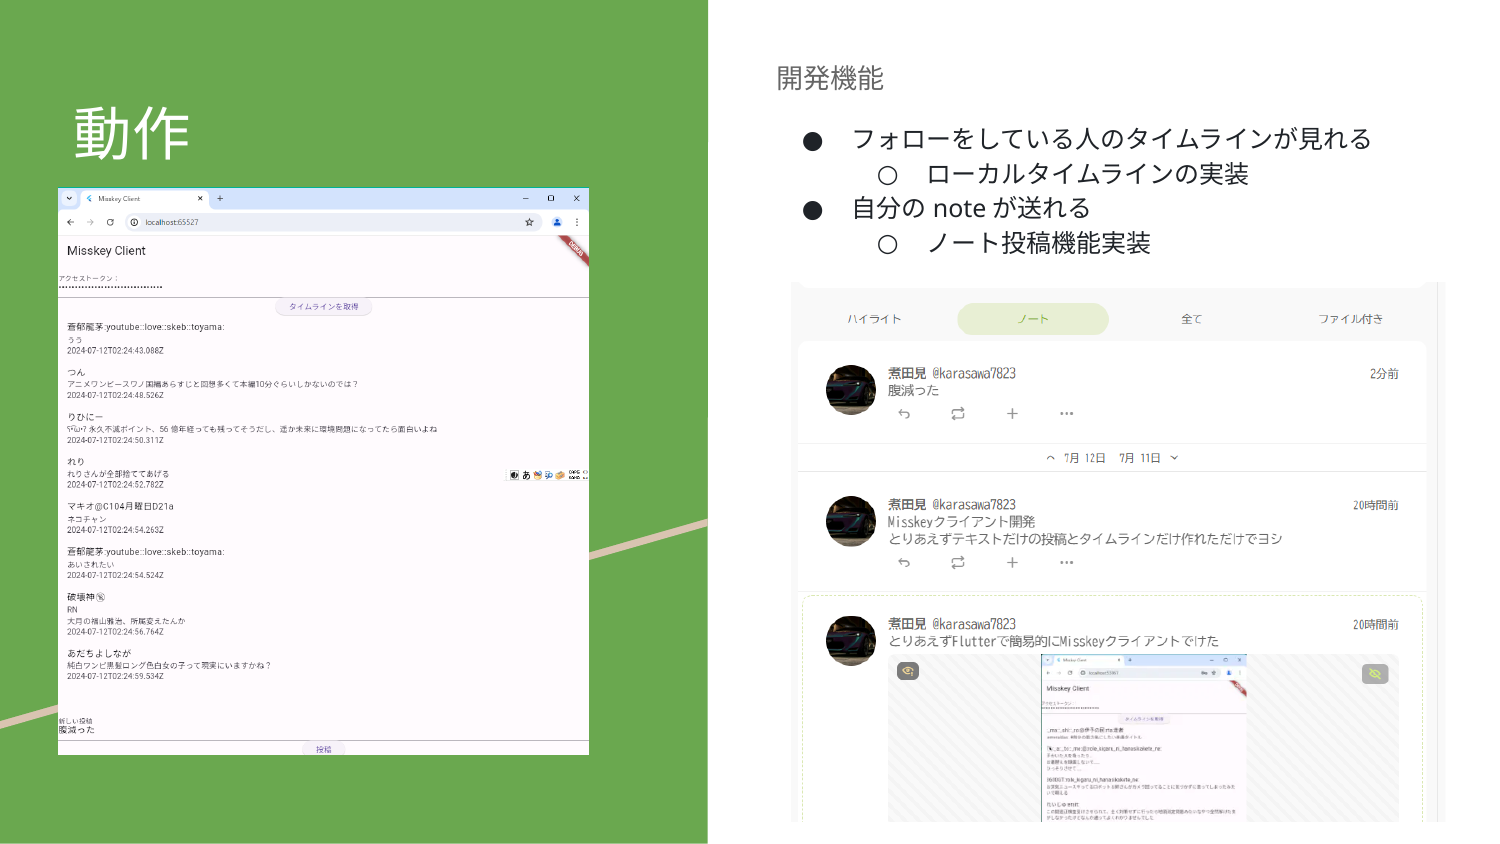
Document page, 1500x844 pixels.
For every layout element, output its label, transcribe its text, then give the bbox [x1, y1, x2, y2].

picture [790, 282, 1446, 822]
list 開発機能 フォローをしている人のタイムラインが見れる ローカルタイムラインの実装 自分のnoteが送れる ノート投稿機能実装 [761, 42, 1446, 715]
title 動作 [58, 82, 691, 494]
picture [58, 187, 589, 755]
